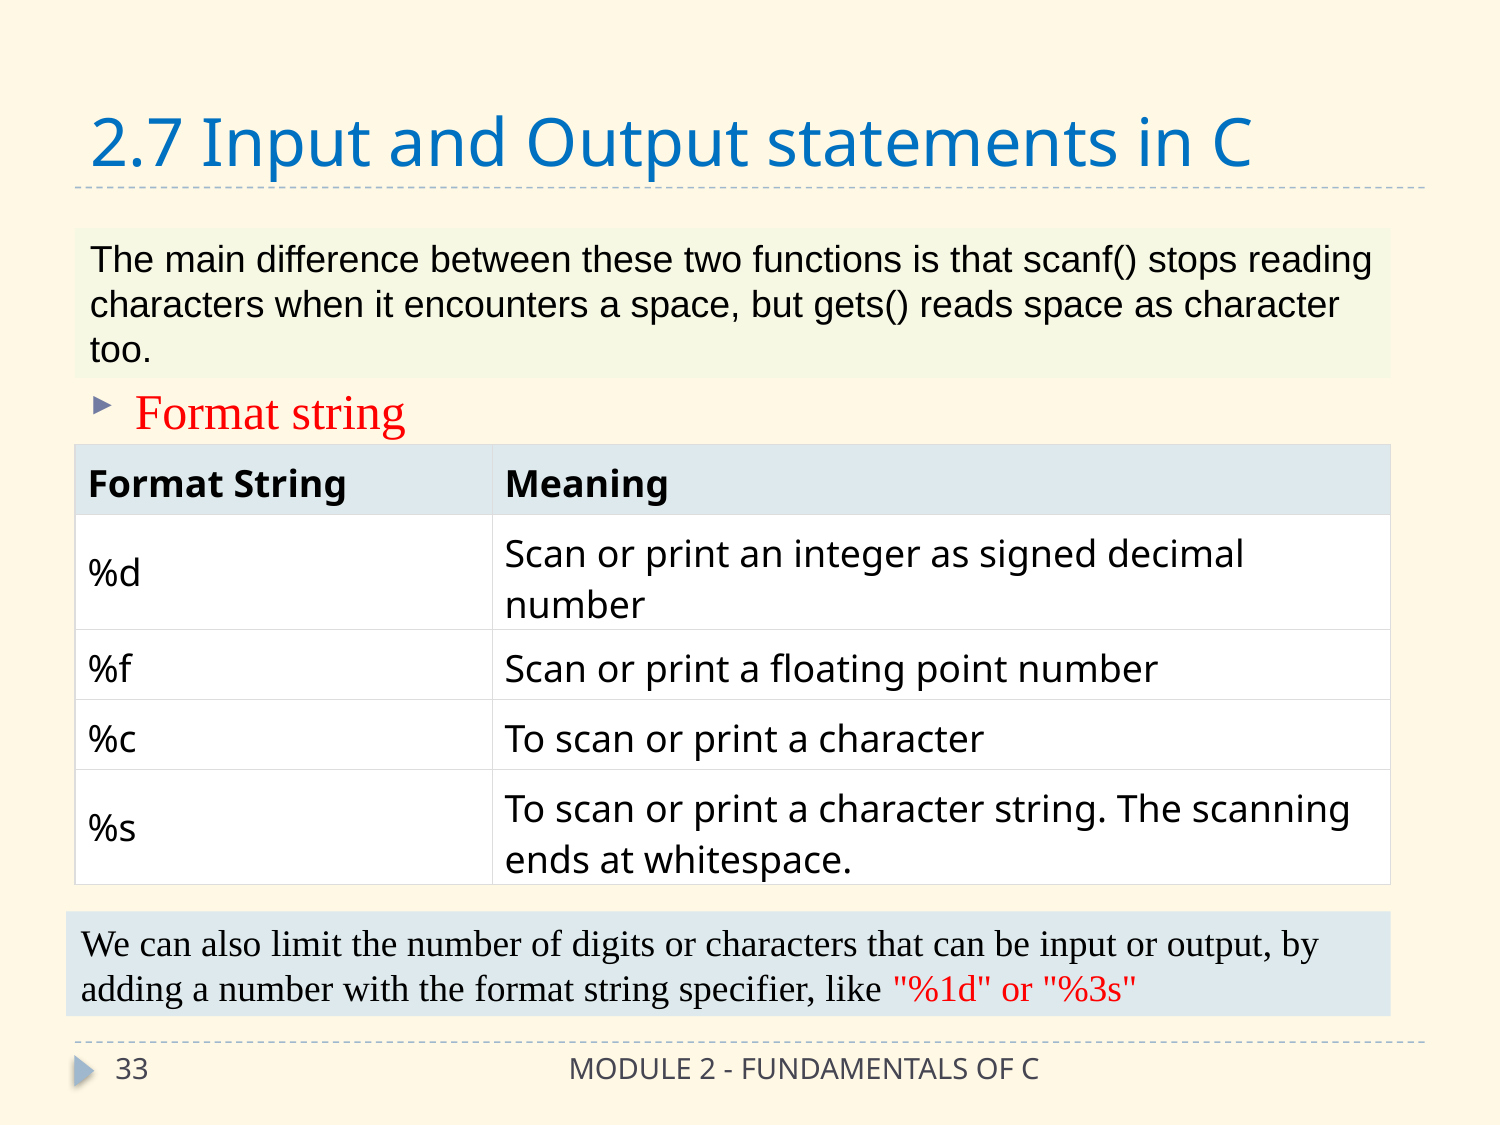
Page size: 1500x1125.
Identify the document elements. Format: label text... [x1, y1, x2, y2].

footer MODULE 2 - FUNDAMENTALS OF C [475, 1042, 1063, 1103]
table_cell To scan or print a character string. The scanning ends at whitespace. [493, 770, 1390, 884]
table_header Format String [76, 445, 492, 514]
table_cell Scan or print an integer as signed decimal number [493, 515, 1390, 629]
text_box The main difference between these two functions is that scanf() stops reading characters when it encounters a space, but gets() reads space as character too. [74, 228, 1391, 378]
table_cell Scan or print a floating point number [493, 630, 1390, 699]
list Format string [75, 187, 1425, 1013]
text_box We can also limit the number of digits or characters that can be input or output, by adding a number with the format string specifier, like "%1d" or "%3s" [66, 911, 1391, 1017]
title 2.7 Input and Output statements in C [75, 24, 1425, 187]
table_cell %d [76, 515, 492, 629]
table_header Meaning [493, 445, 1390, 514]
table_cell %s [76, 770, 492, 884]
table_cell To scan or print a character [493, 700, 1390, 769]
slide_number 33 [100, 1042, 426, 1103]
table_cell %f [76, 630, 492, 699]
table_cell %c [76, 700, 492, 769]
